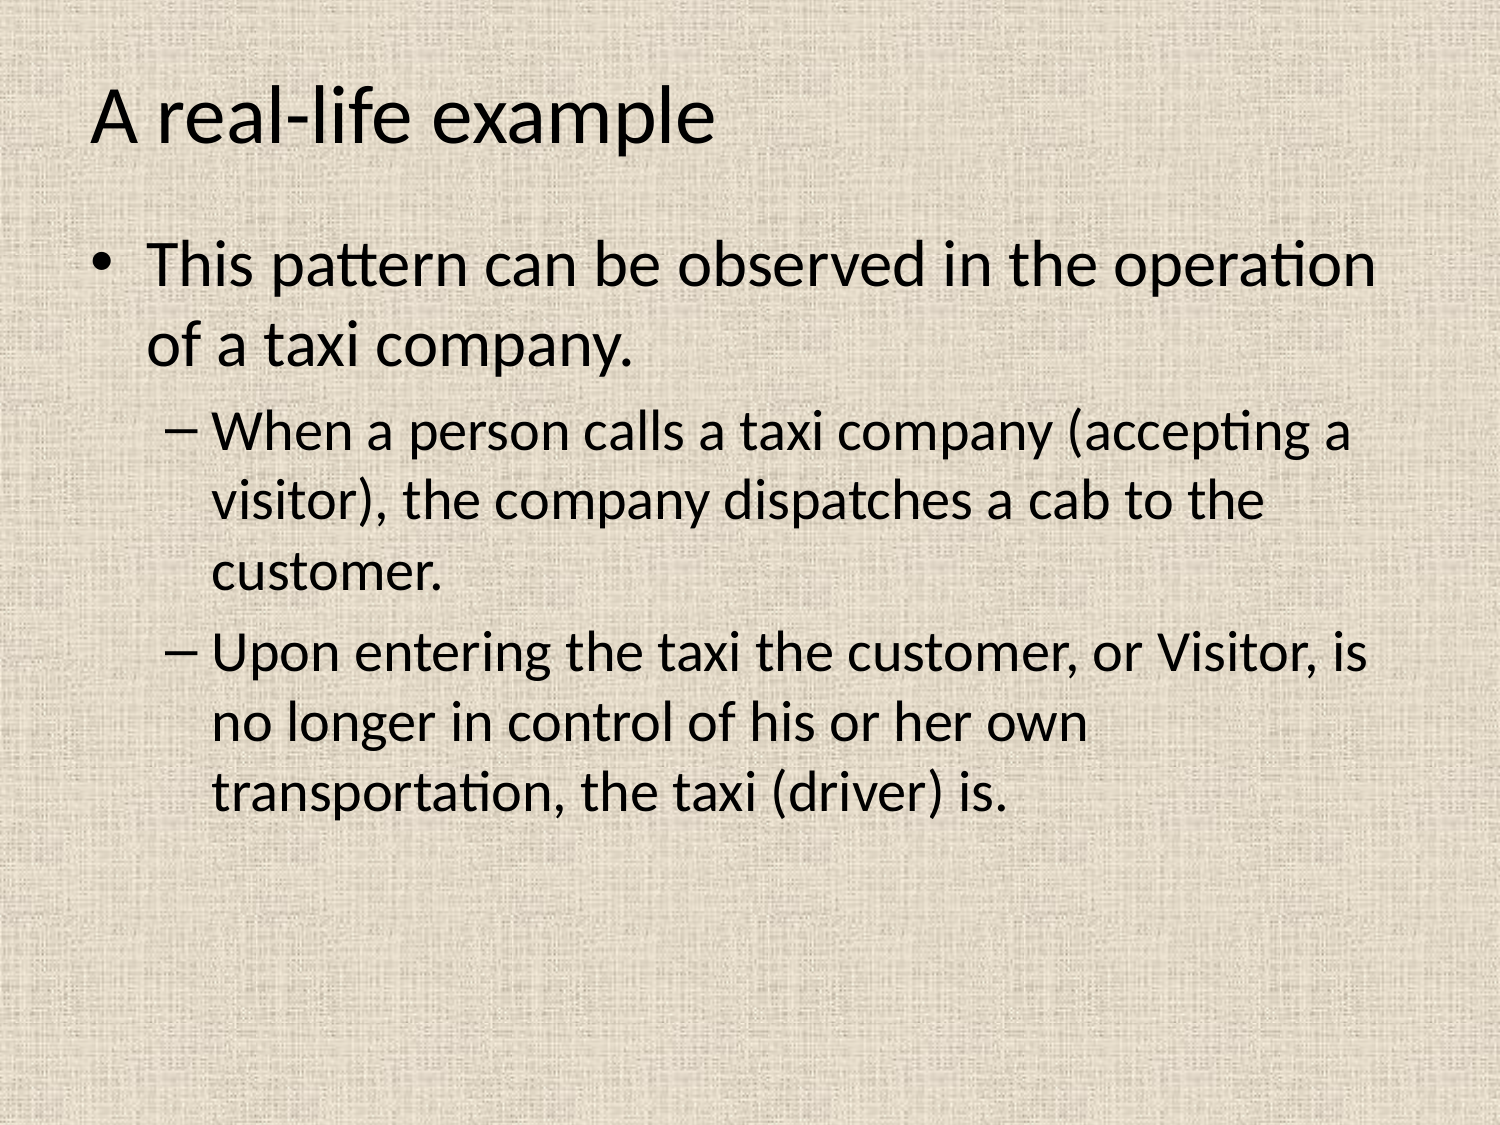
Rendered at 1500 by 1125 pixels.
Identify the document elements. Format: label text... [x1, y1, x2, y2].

list This pattern can be observed in the operation of a taxi company. When a person calls a taxi company (accepting a visitor), the company dispatches a cab to the customer. Upon entering the taxi the customer, or Visitor, is no longer in control of his or her own transportation, the taxi (driver) is. [75, 212, 1425, 955]
title A real-life example [75, 45, 1425, 175]
